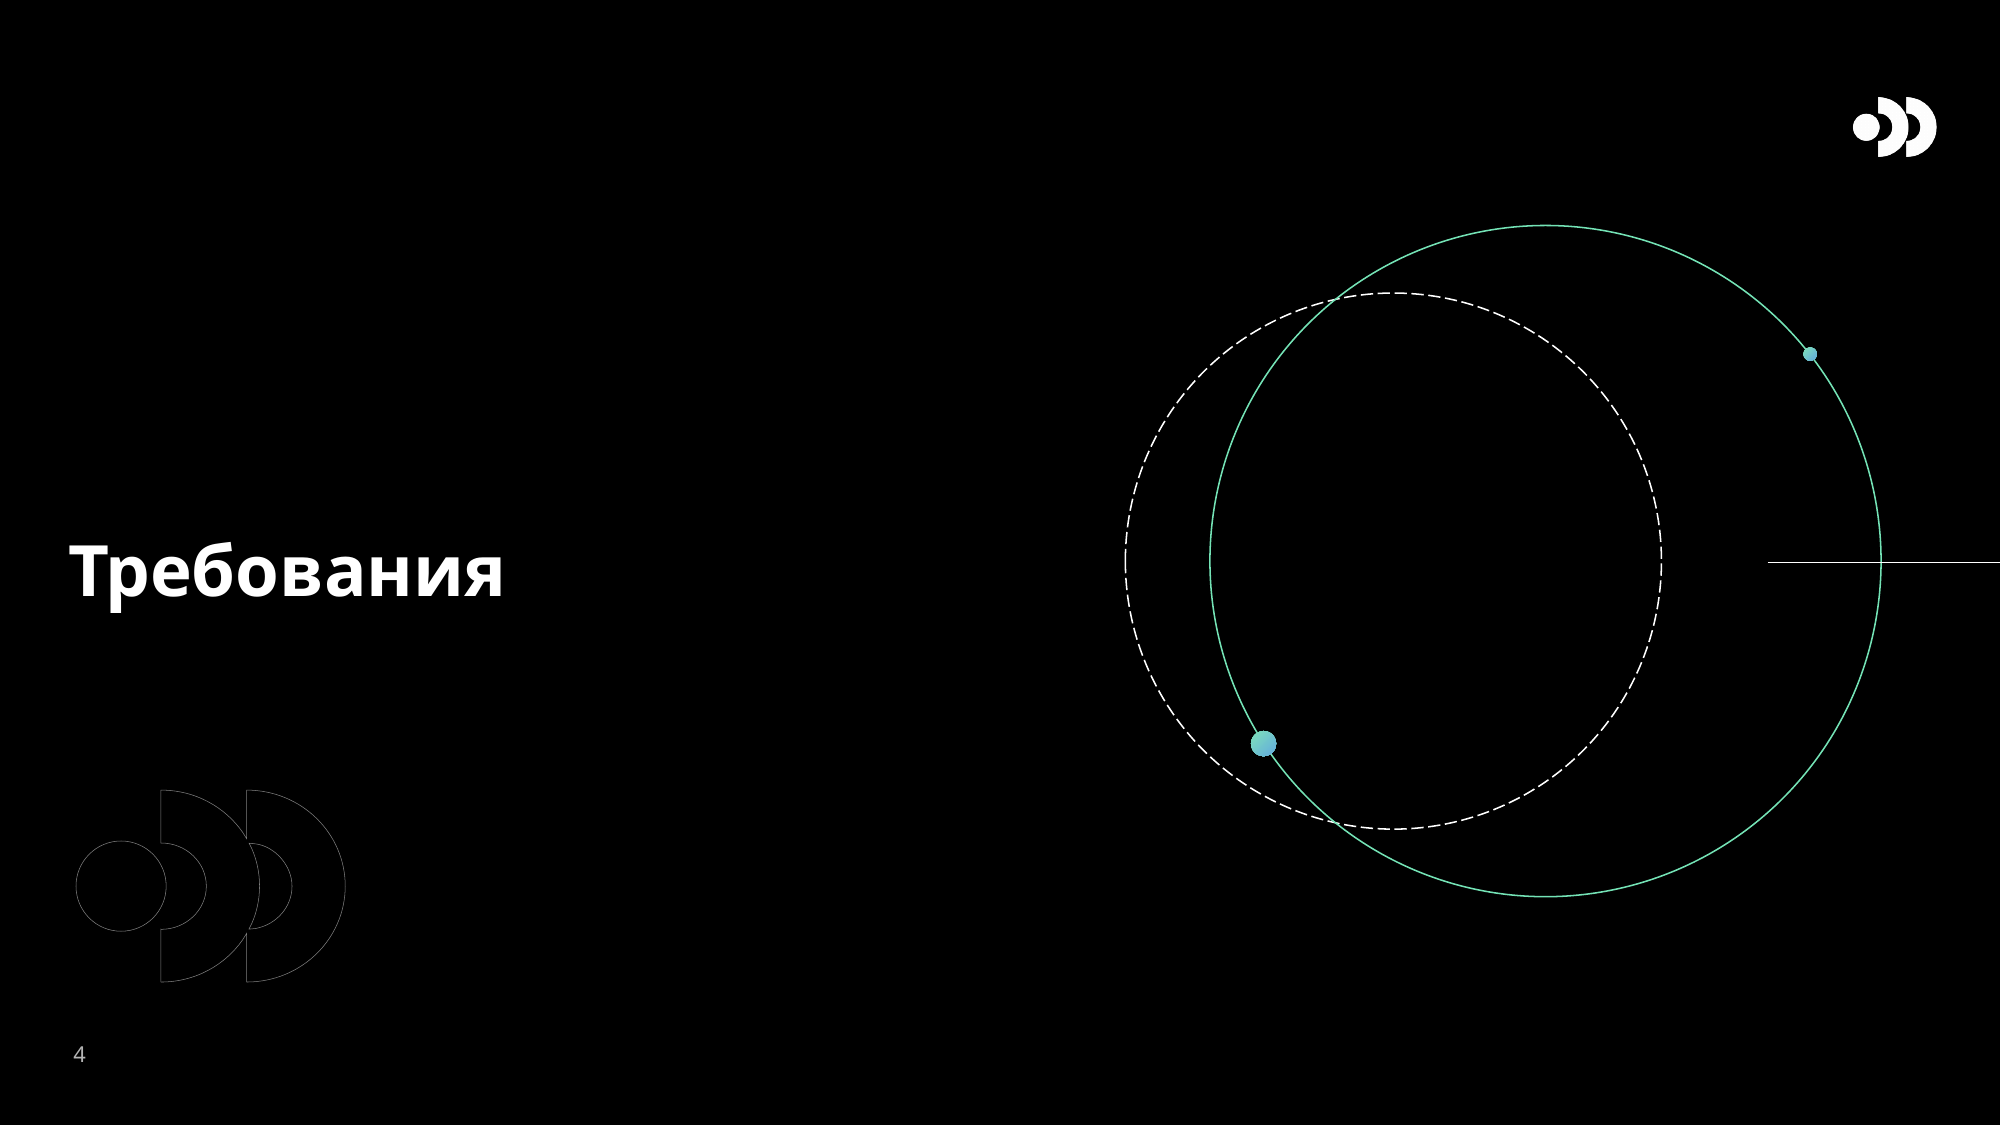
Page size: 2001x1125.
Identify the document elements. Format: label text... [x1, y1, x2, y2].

slide_number 4 [58, 1017, 130, 1078]
picture [1850, 97, 1938, 157]
title Требования [53, 359, 1062, 760]
